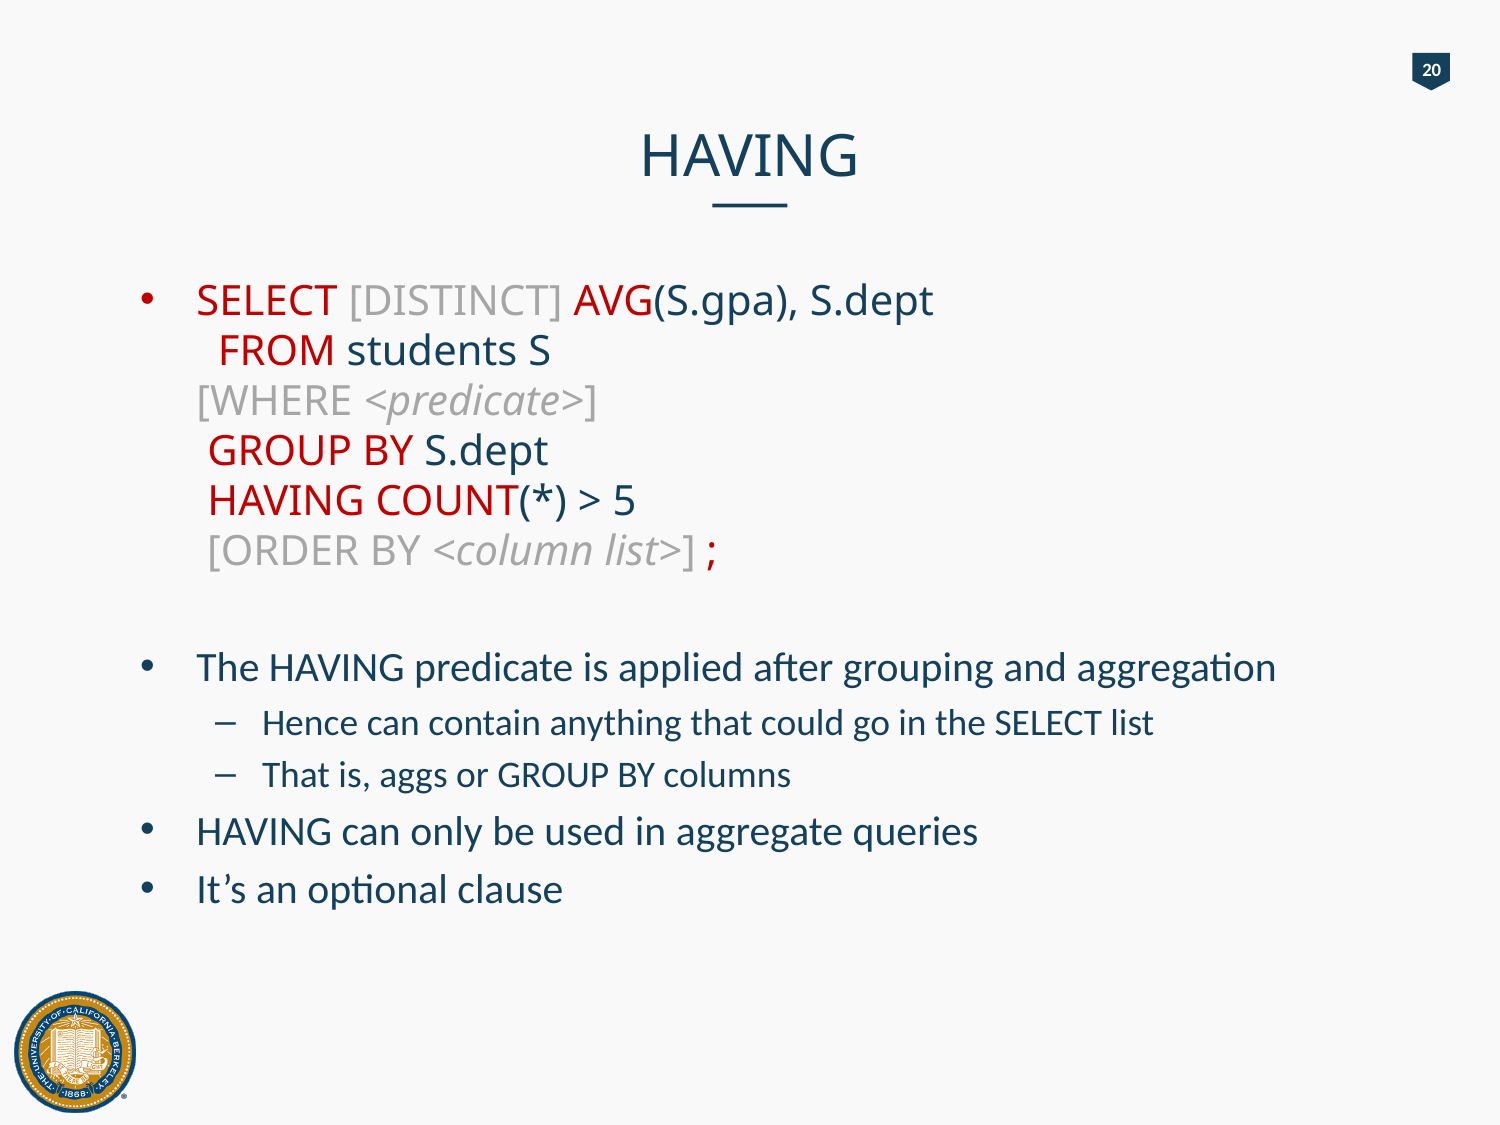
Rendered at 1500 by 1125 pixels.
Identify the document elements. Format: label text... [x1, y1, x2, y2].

text_box [710, 201, 789, 209]
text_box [1406, 49, 1457, 91]
title HAVING [75, 51, 1425, 219]
list [75, 219, 1425, 872]
picture [14, 991, 136, 1113]
text_box SELECT [DISTINCT] AVG(S.gpa), S.dept FROM students S [WHERE <predicate>] GROUP BY S.dept HAVING COUNT(*) > 5 [ORDER BY <column list>] ; The HAVING predicate is applied after grouping and aggregation Hence can contain anything that could go in the SELECT list That is, aggs or GROUP BY columns HAVING can only be used in aggregate queries It’s an optional clause [125, 265, 1378, 988]
